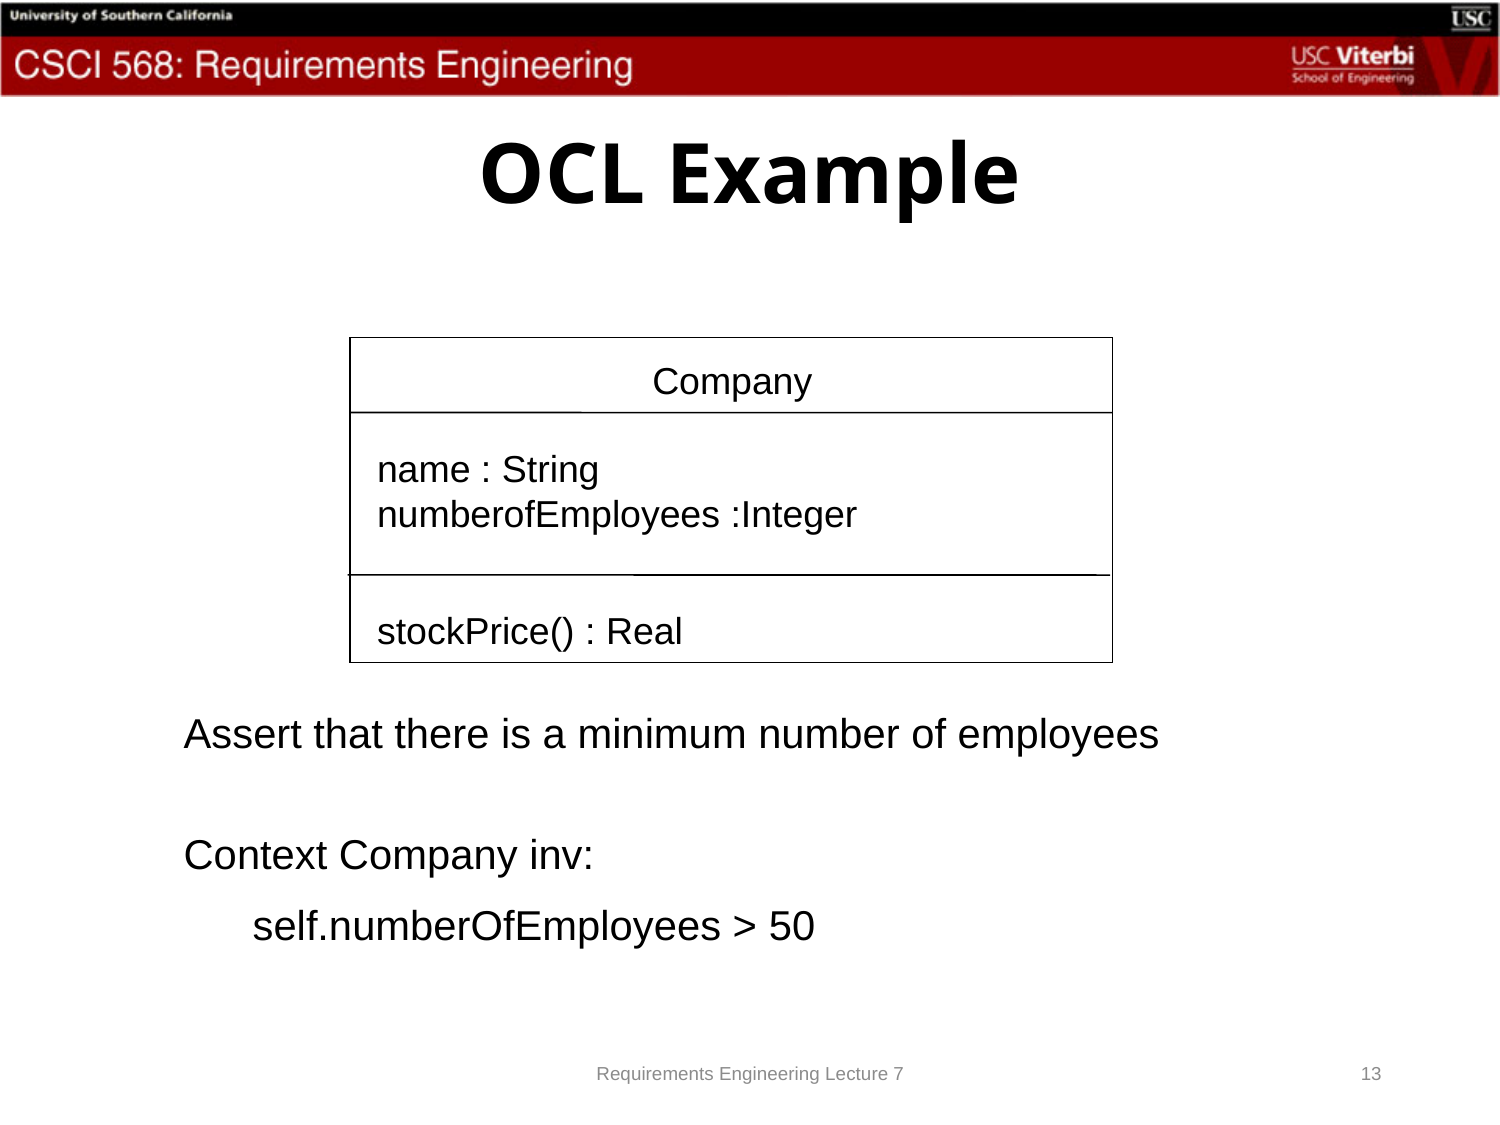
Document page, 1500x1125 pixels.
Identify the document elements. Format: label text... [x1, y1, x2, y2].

text_box Company [637, 349, 1025, 410]
text_box stockPrice() : Real [362, 599, 900, 660]
picture [0, 2, 1500, 97]
text_box Assert that there is a minimum number of employees Context Company inv: self.numberOfEmployees > 50 [168, 699, 1332, 1019]
text_box [349, 337, 1113, 412]
footer Requirements Engineering Lecture 7 [496, 1042, 1004, 1103]
text_box name : String numberofEmployees :Integer [362, 437, 875, 543]
title OCL Example [103, 115, 1397, 238]
text_box [349, 413, 1113, 663]
slide_number 13 [1059, 1042, 1397, 1103]
